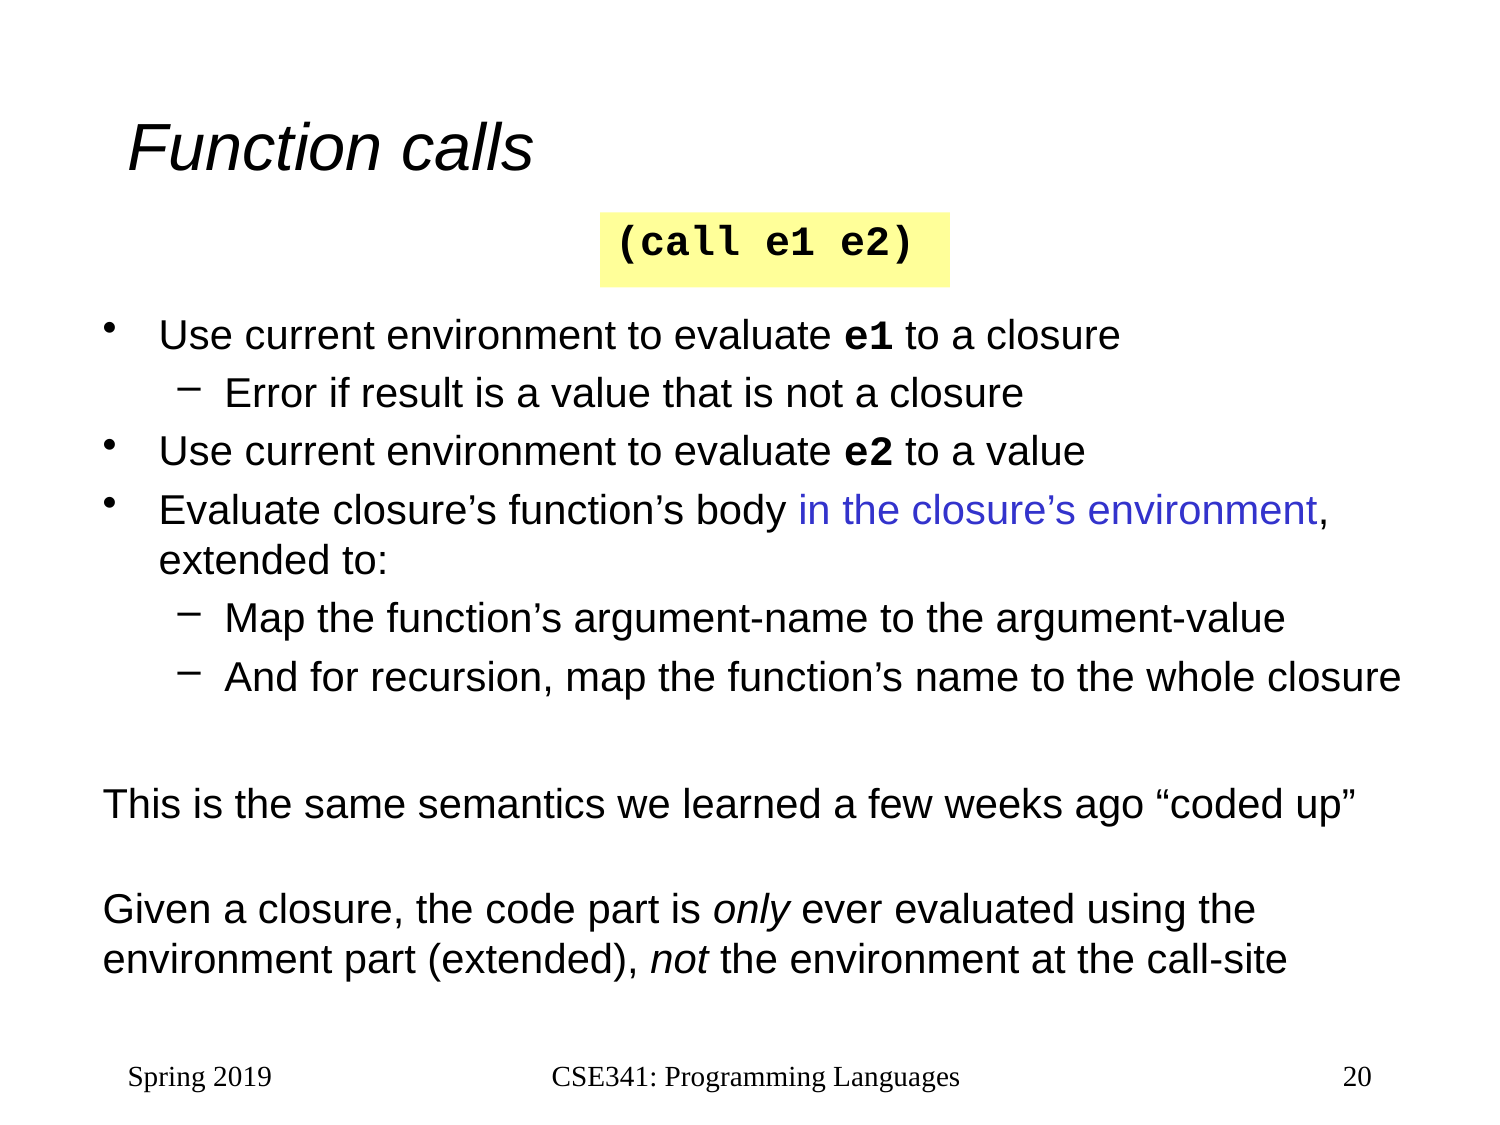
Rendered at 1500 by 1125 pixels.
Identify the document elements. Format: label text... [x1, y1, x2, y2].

list Use current environment to evaluate e1 to a closure Error if result is a value that is not a closure Use current environment to evaluate e2 to a value Evaluate closure’s function’s body in the closure’s environment, extended to: Map the function’s argument-name to the argument-value And for recursion, map the function’s name to the whole closure This is the same semantics we learned a few weeks ago “coded up” Given a closure, the code part is only ever evaluated using the environment part (extended), not the environment at the call-site [87, 299, 1426, 1013]
title Function calls [112, 49, 1388, 238]
slide_number 20 [1074, 1049, 1388, 1125]
footer CSE341: Programming Languages [474, 1049, 1038, 1125]
text_box (call e1 e2) [600, 212, 950, 288]
slide_number Spring 2019 [112, 1049, 426, 1125]
